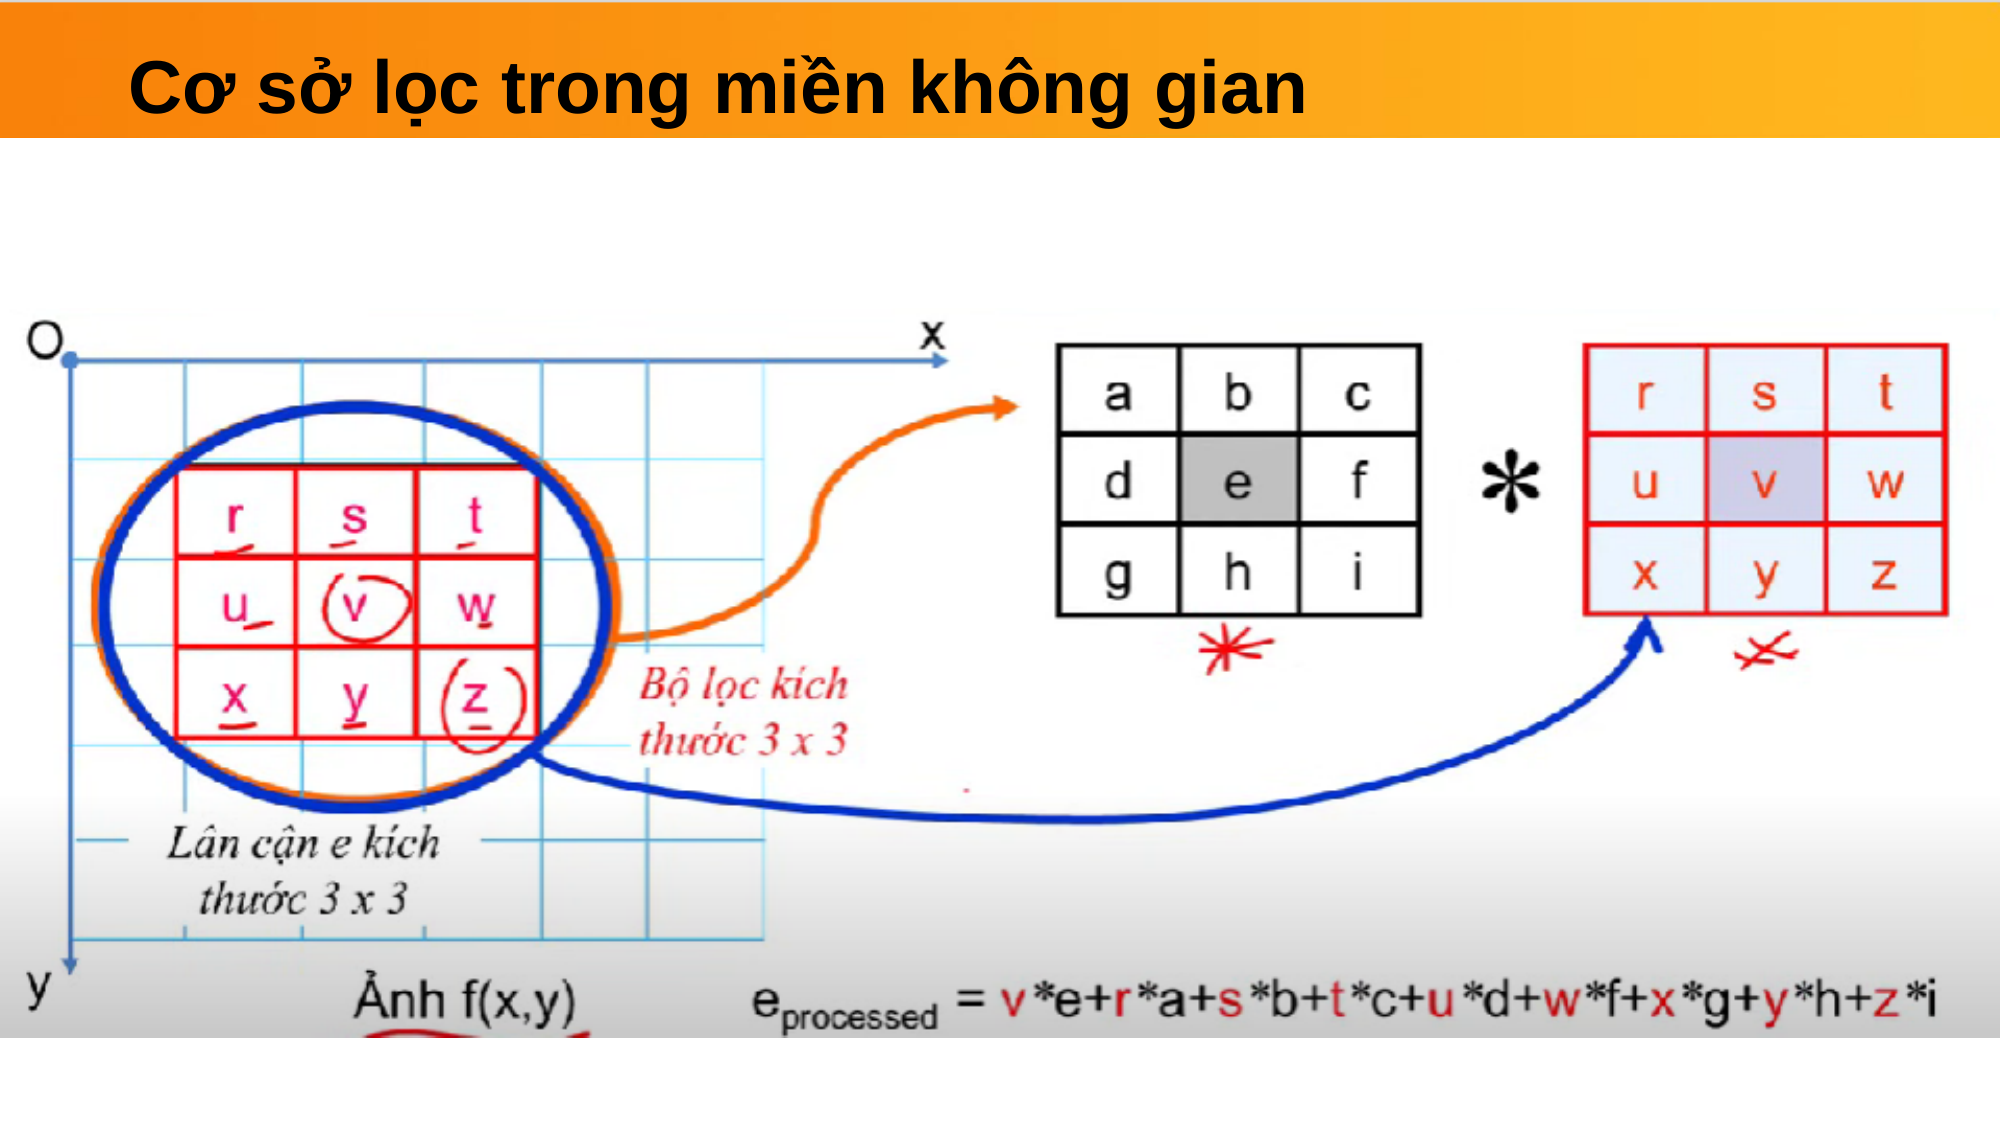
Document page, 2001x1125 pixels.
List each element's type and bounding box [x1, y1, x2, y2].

picture [0, 307, 2000, 1039]
picture [0, 0, 2000, 138]
